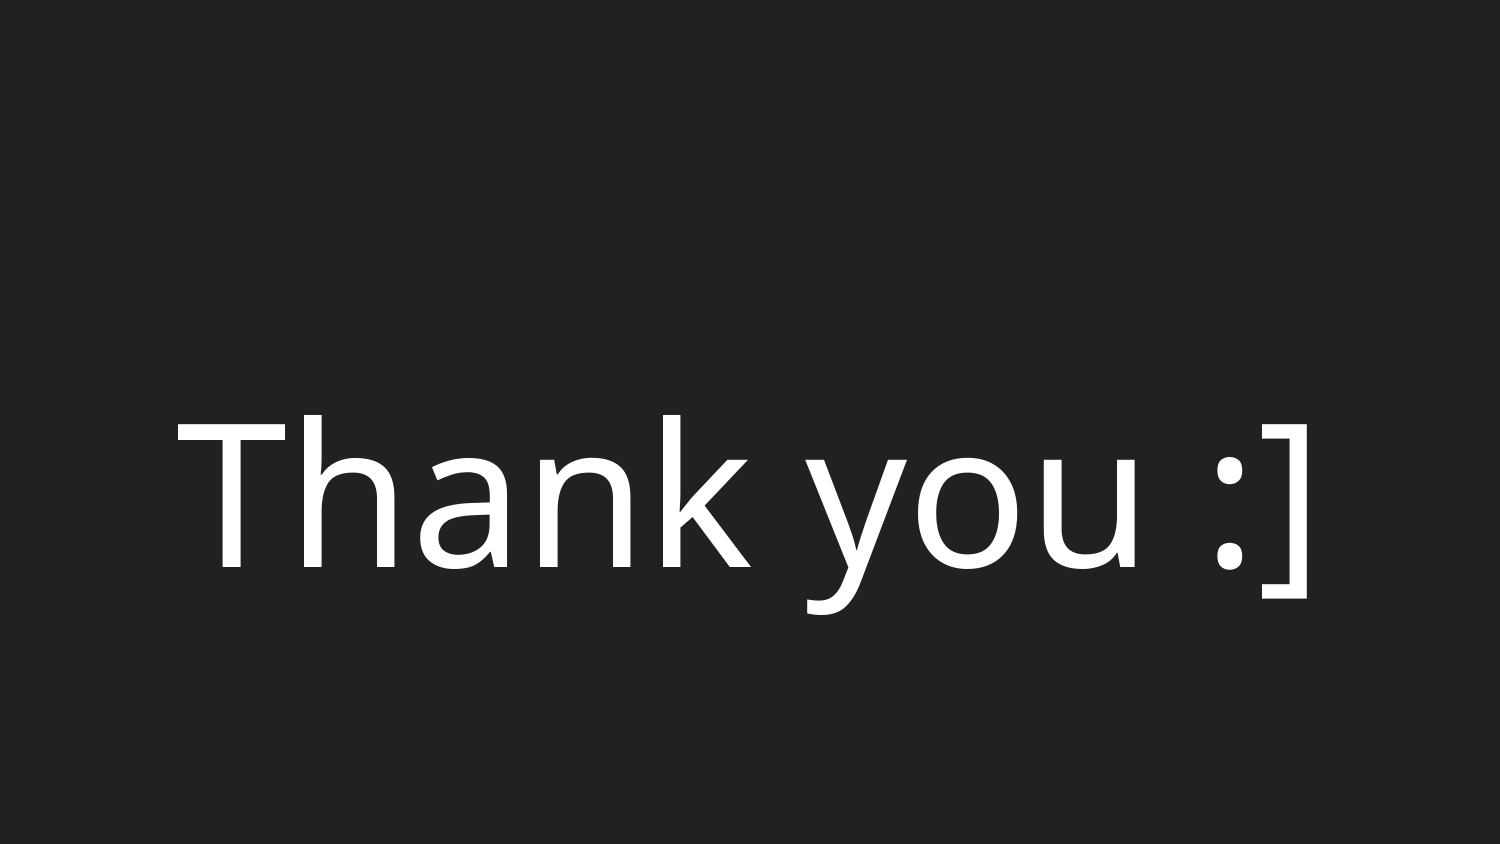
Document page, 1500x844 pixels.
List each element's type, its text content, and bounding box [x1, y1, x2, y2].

list Thank you :] [51, 189, 1449, 750]
